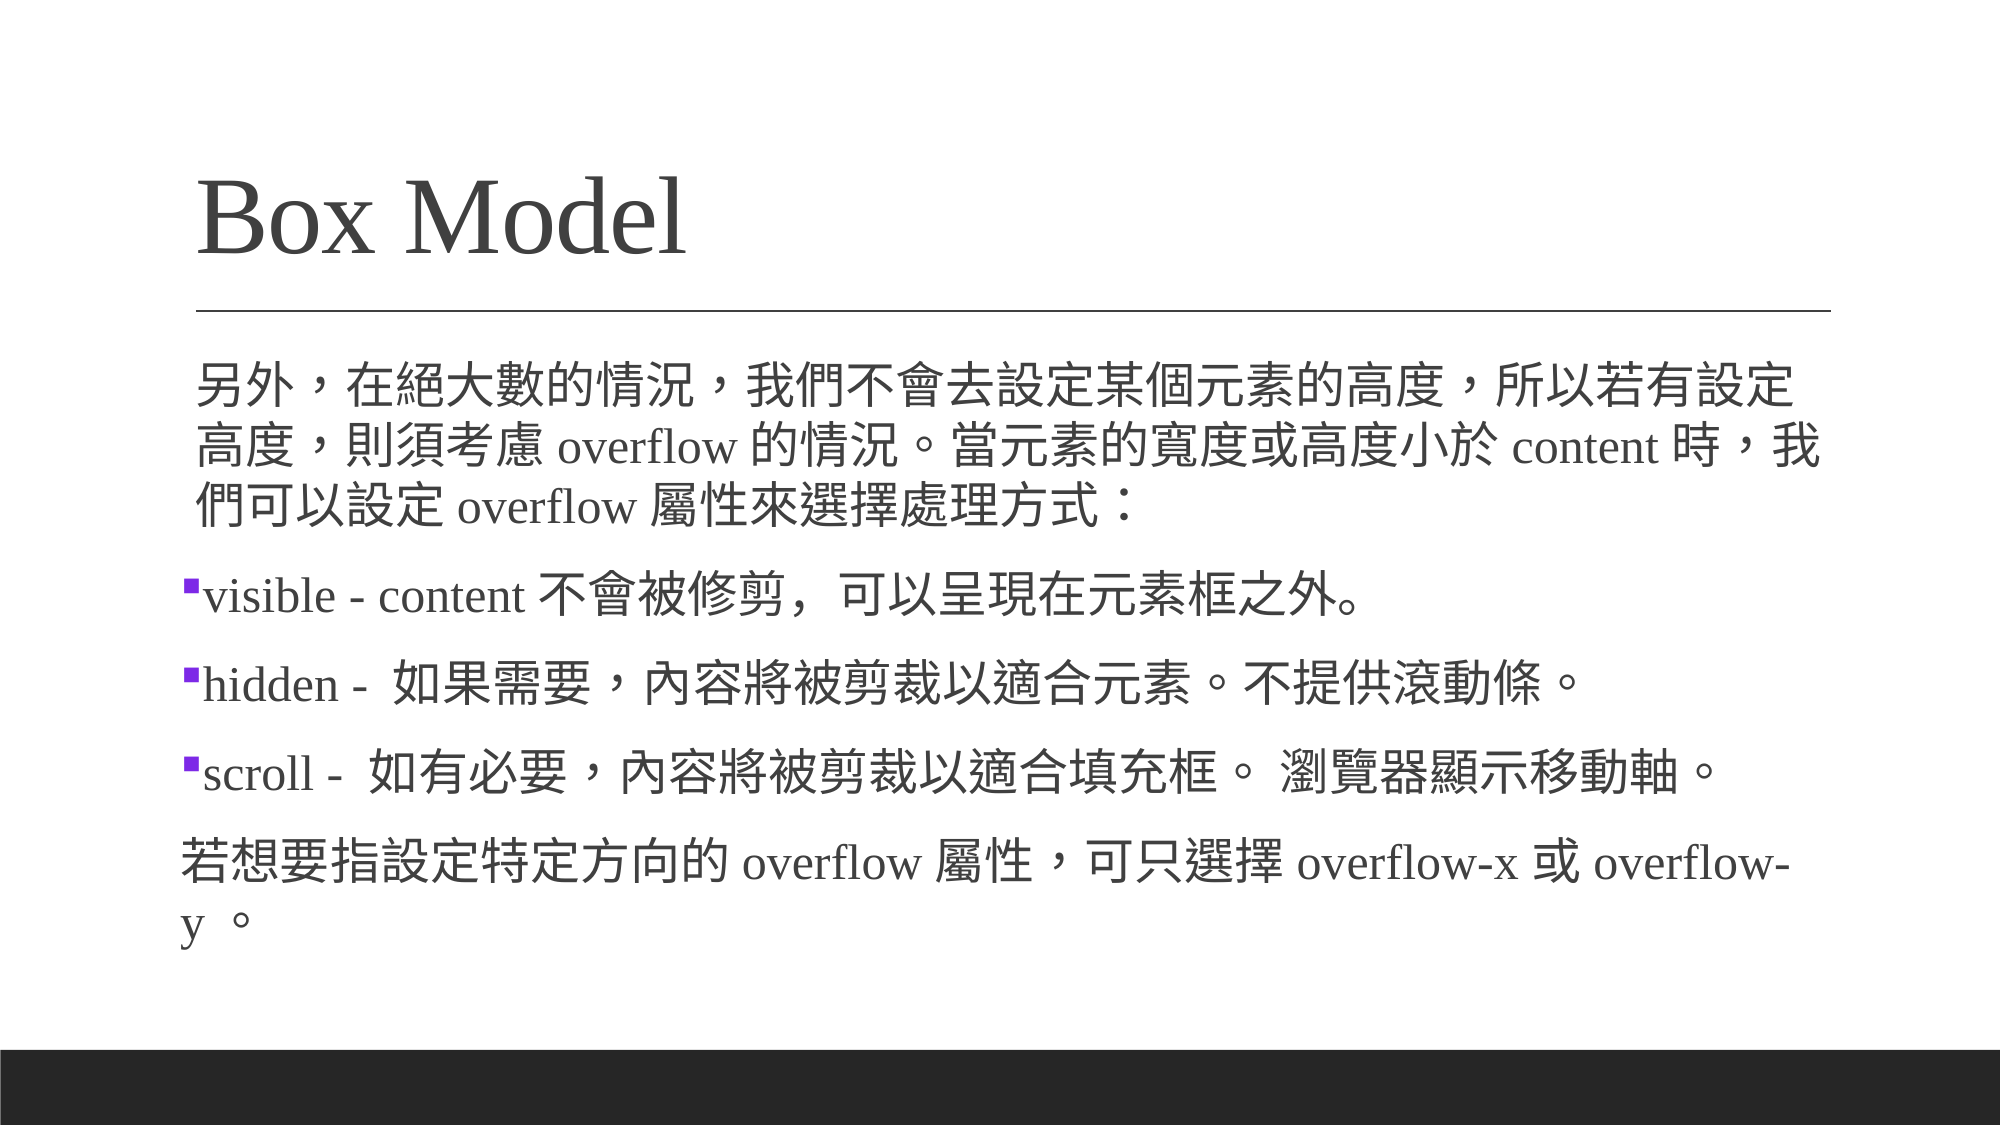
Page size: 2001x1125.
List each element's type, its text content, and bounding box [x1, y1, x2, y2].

title Box Model [180, 47, 1830, 285]
list 另外，在絕大數的情況，我們不會去設定某個元素的高度，所以若有設定高度，則須考慮overflow的情況。當元素的寬度或高度小於content時，我們可以設定overflow屬性來選擇處理方式： visible - content不會被修剪，可以呈現在元素框之外。 hidden - 如果需要，內容將被剪裁以適合元素。不提供滾動條。 scroll - 如有必要，內容將被剪裁以適合填充框。 瀏覽器顯示移動軸。 若想要指設定特定方向的overflow屬性，可只選擇overflow-x或overflow-y。 [180, 345, 1830, 963]
